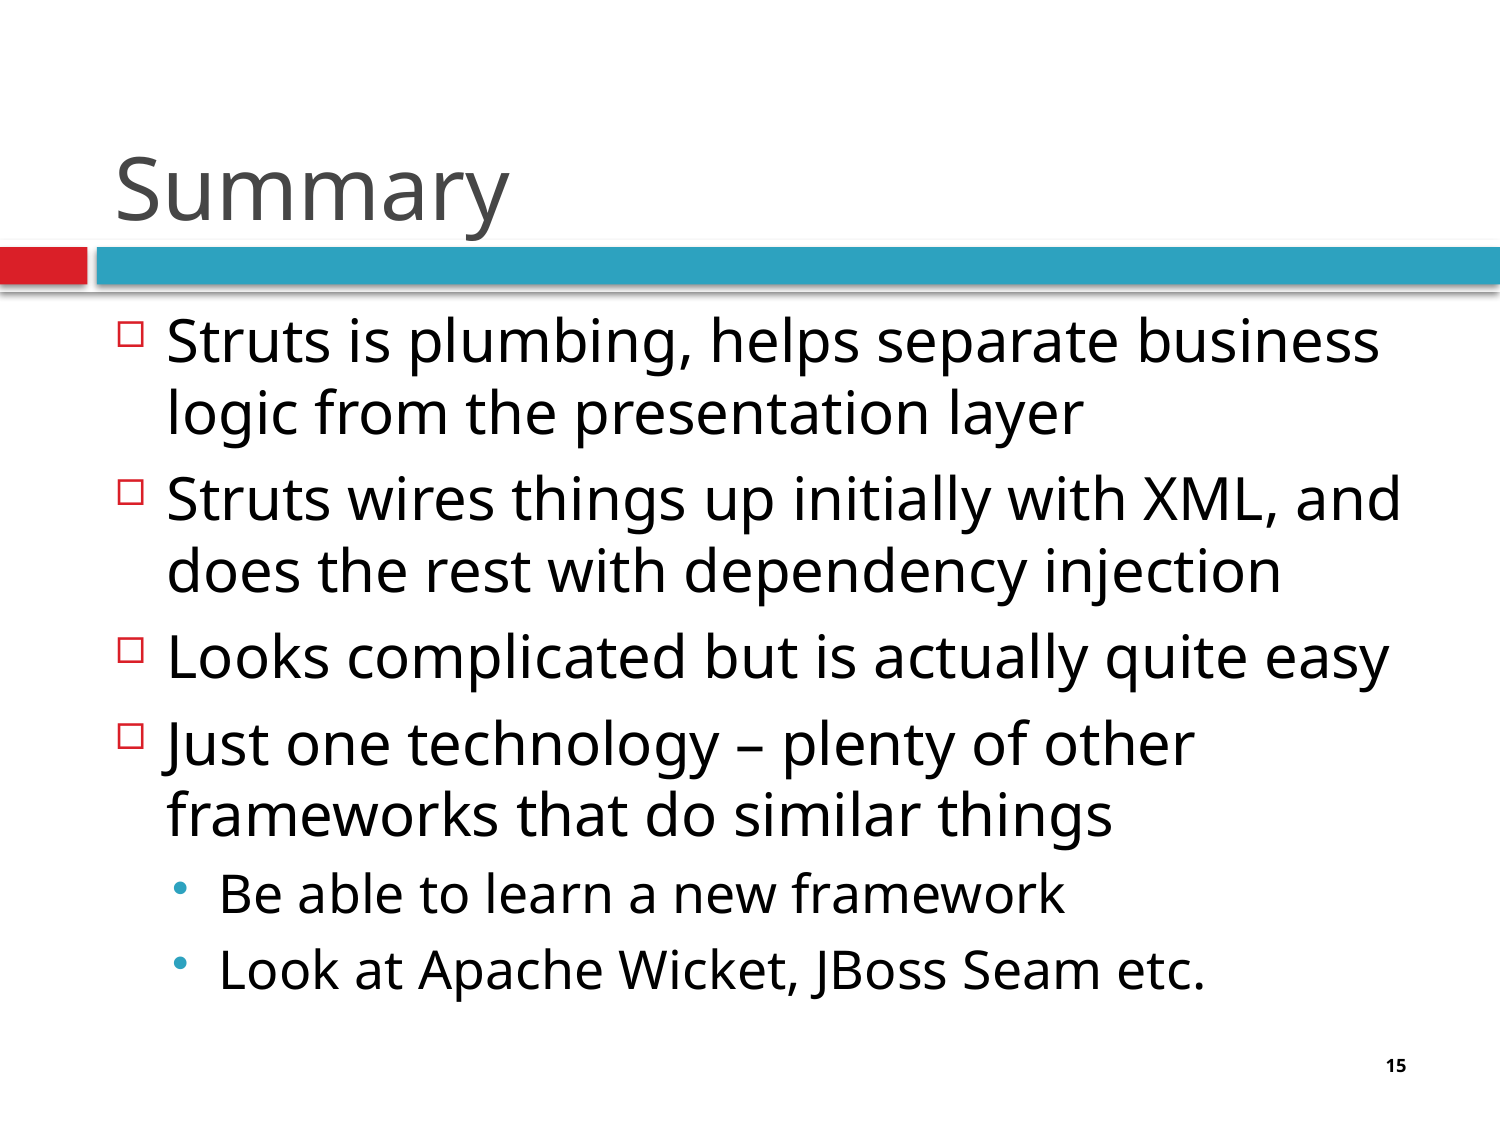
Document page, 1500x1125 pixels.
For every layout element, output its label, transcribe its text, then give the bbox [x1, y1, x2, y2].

title Summary [99, 25, 1438, 246]
list Struts is plumbing, helps separate business logic from the presentation layer Struts wires things up initially with XML, and does the rest with dependency injection Looks complicated but is actually quite easy Just one technology – plenty of other frameworks that do similar things Be able to learn a new framework Look at Apache Wicket, JBoss Seam etc. [99, 295, 1438, 1013]
